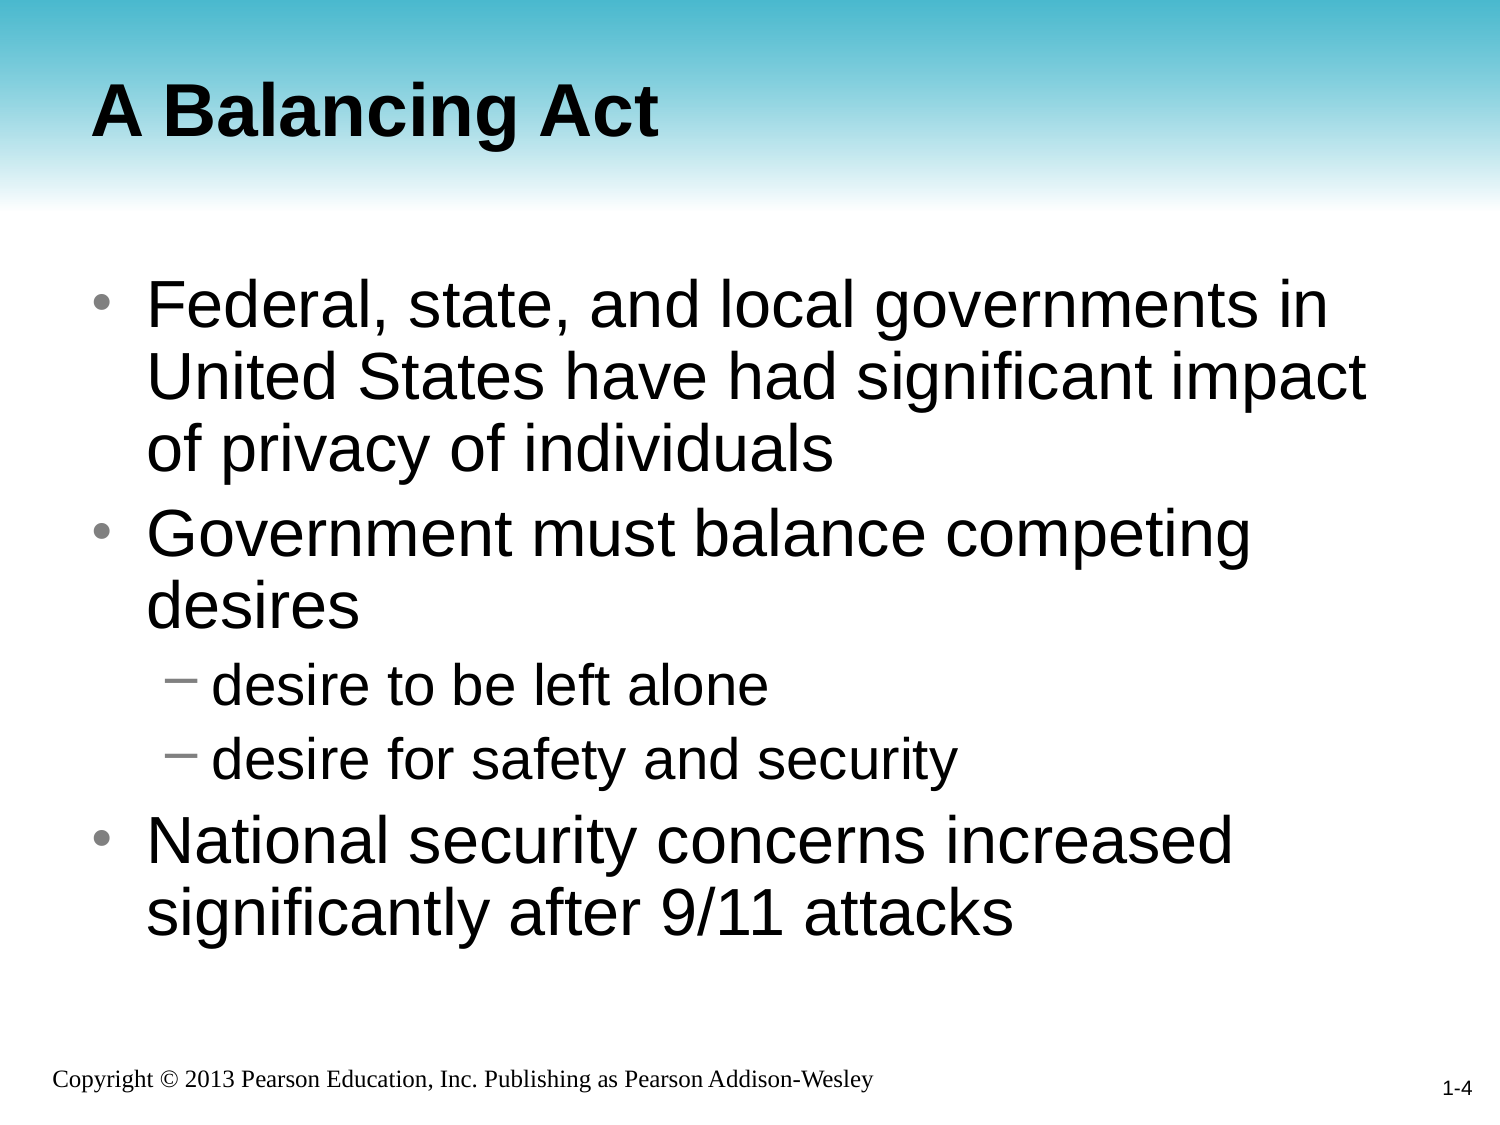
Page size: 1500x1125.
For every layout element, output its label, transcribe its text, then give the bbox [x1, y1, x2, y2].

slide_number 1-4 [1174, 1049, 1488, 1125]
title A Balancing Act [74, 12, 1438, 201]
list Federal, state, and local governments in United States have had significant impact of privacy of individuals Government must balance competing desires desire to be left alone desire for safety and security National security concerns increased significantly after 9/11 attacks [74, 262, 1438, 938]
